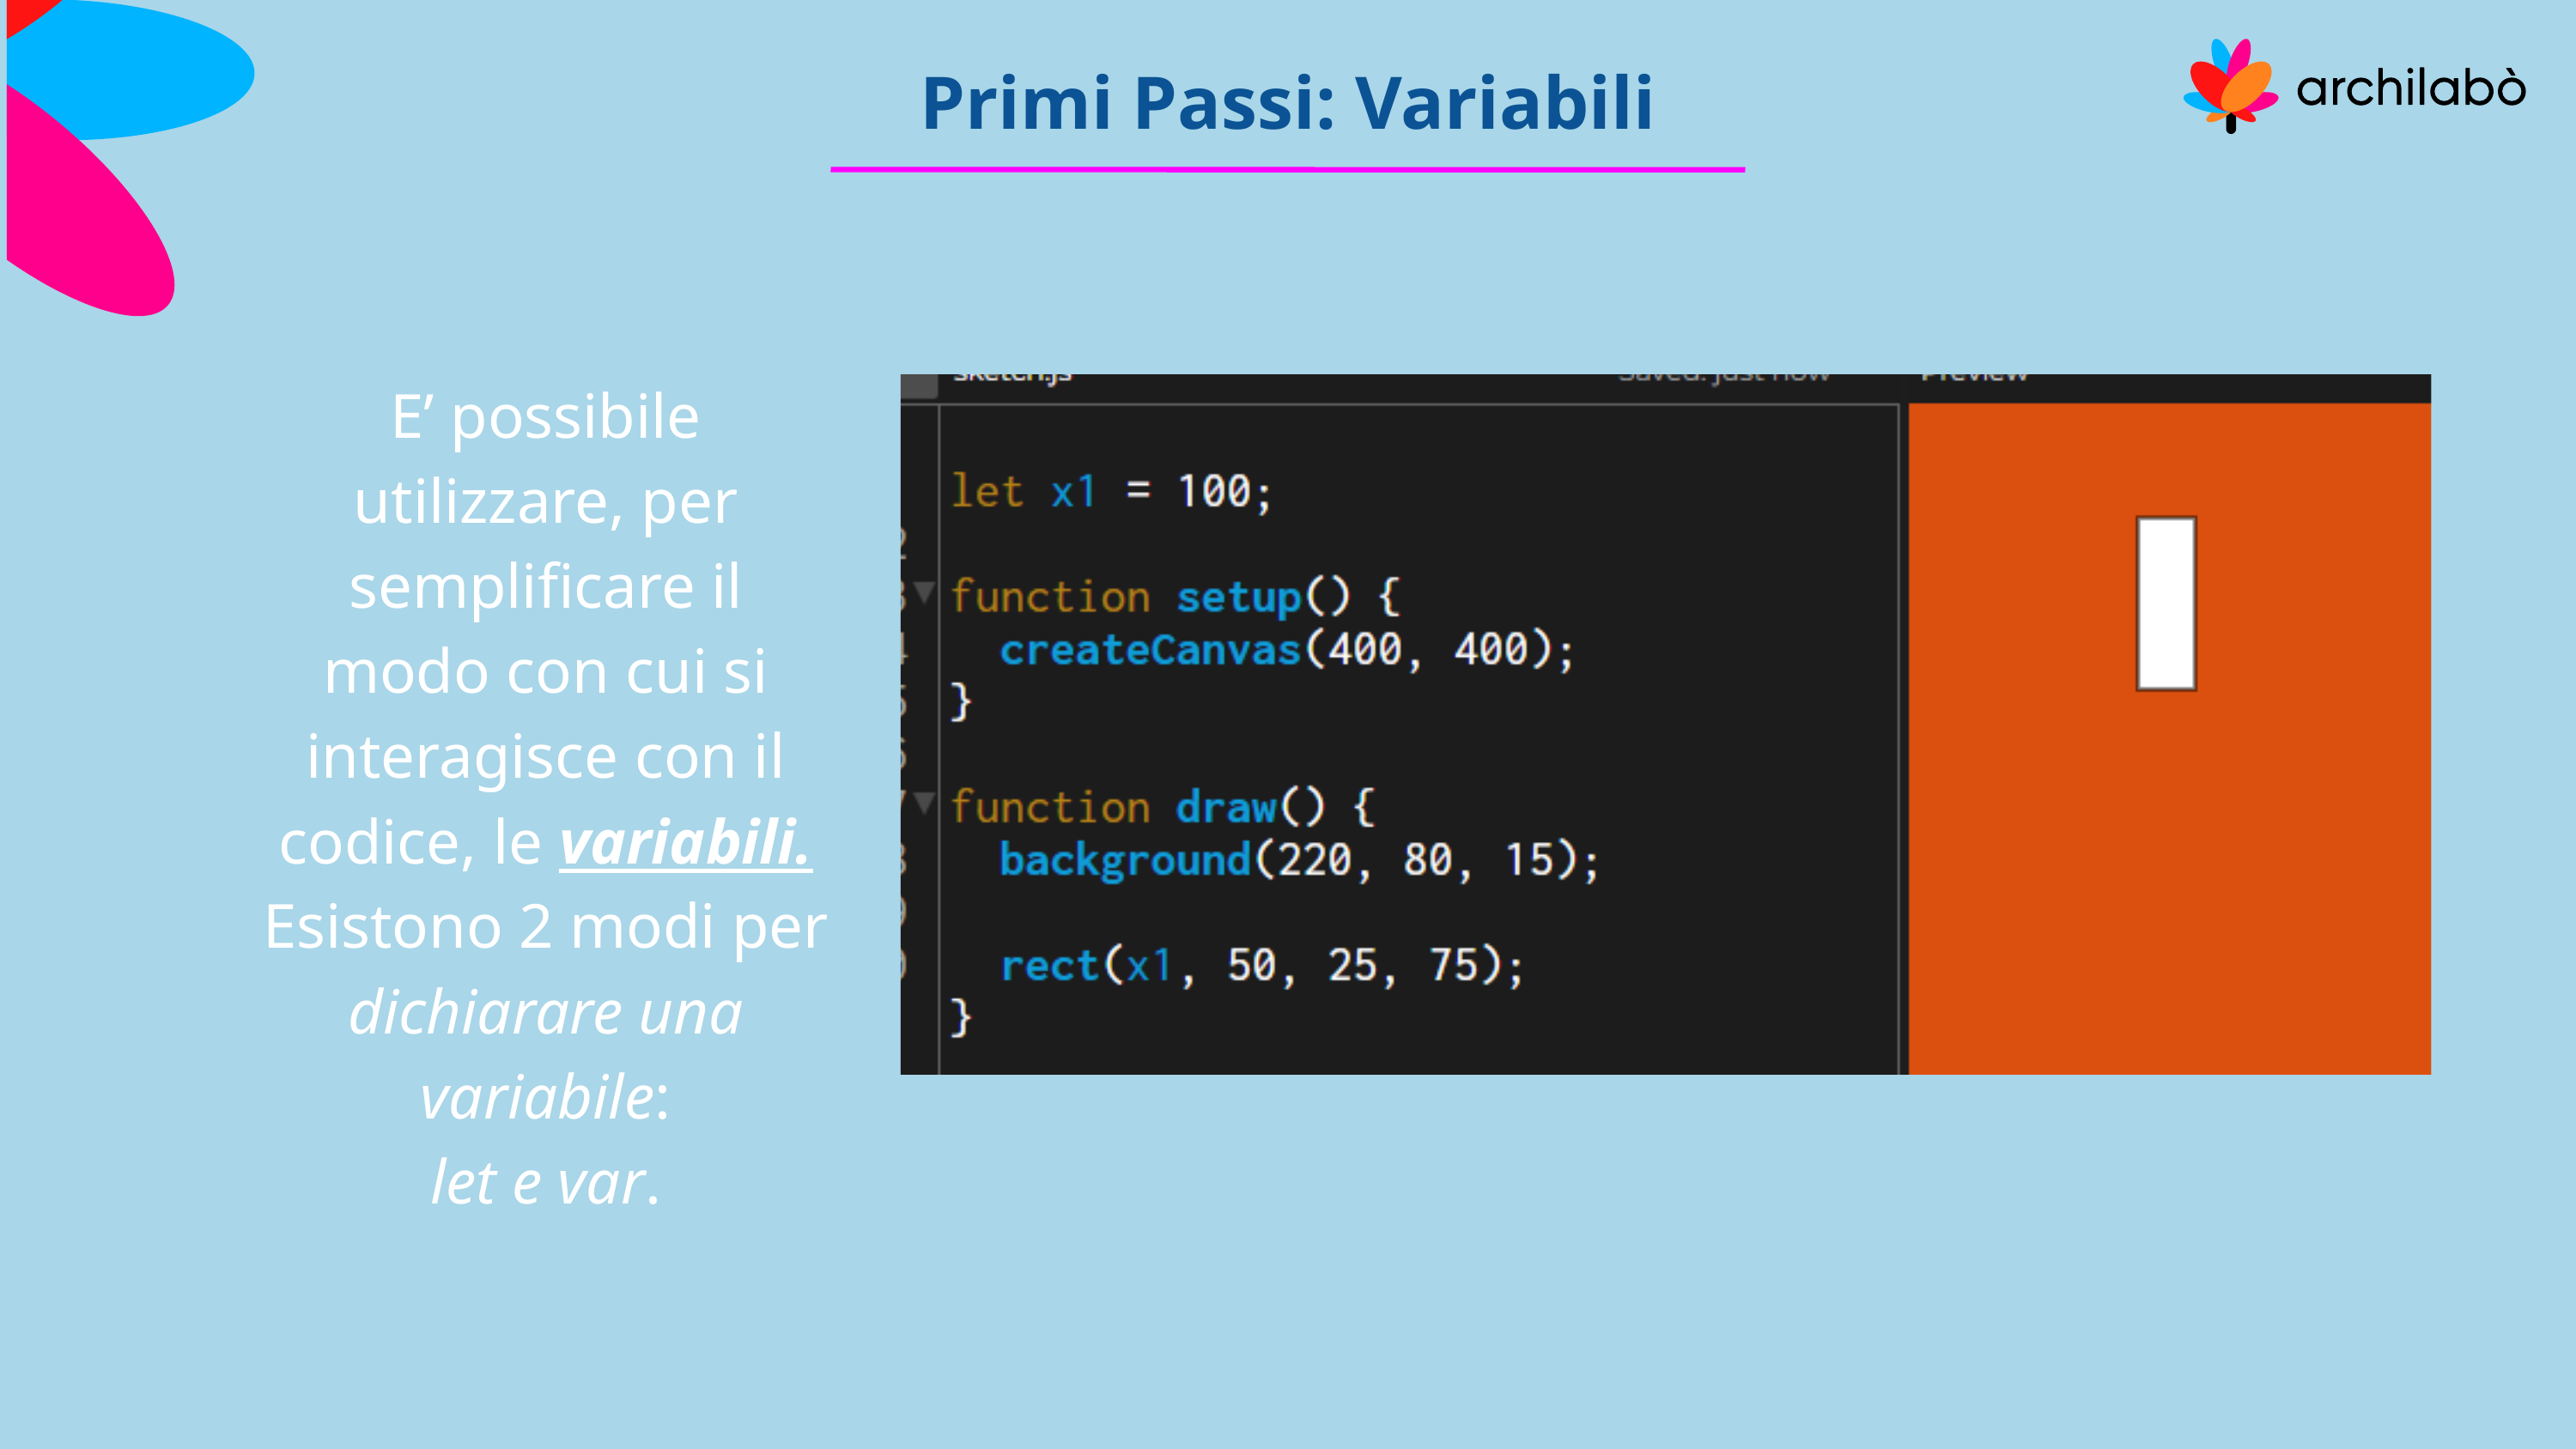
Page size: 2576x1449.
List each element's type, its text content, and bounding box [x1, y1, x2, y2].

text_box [0, 0, 262, 324]
text_box Primi Passi: Variabili [504, 57, 2072, 144]
text_box [900, 374, 2432, 1075]
text_box E’ possibile utilizzare, per semplificare il modo con cui si interagisce con il codice, le variabili. Esistono 2 modi per dichiarare una variabile: let e var. [261, 365, 831, 1216]
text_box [2176, 32, 2533, 142]
